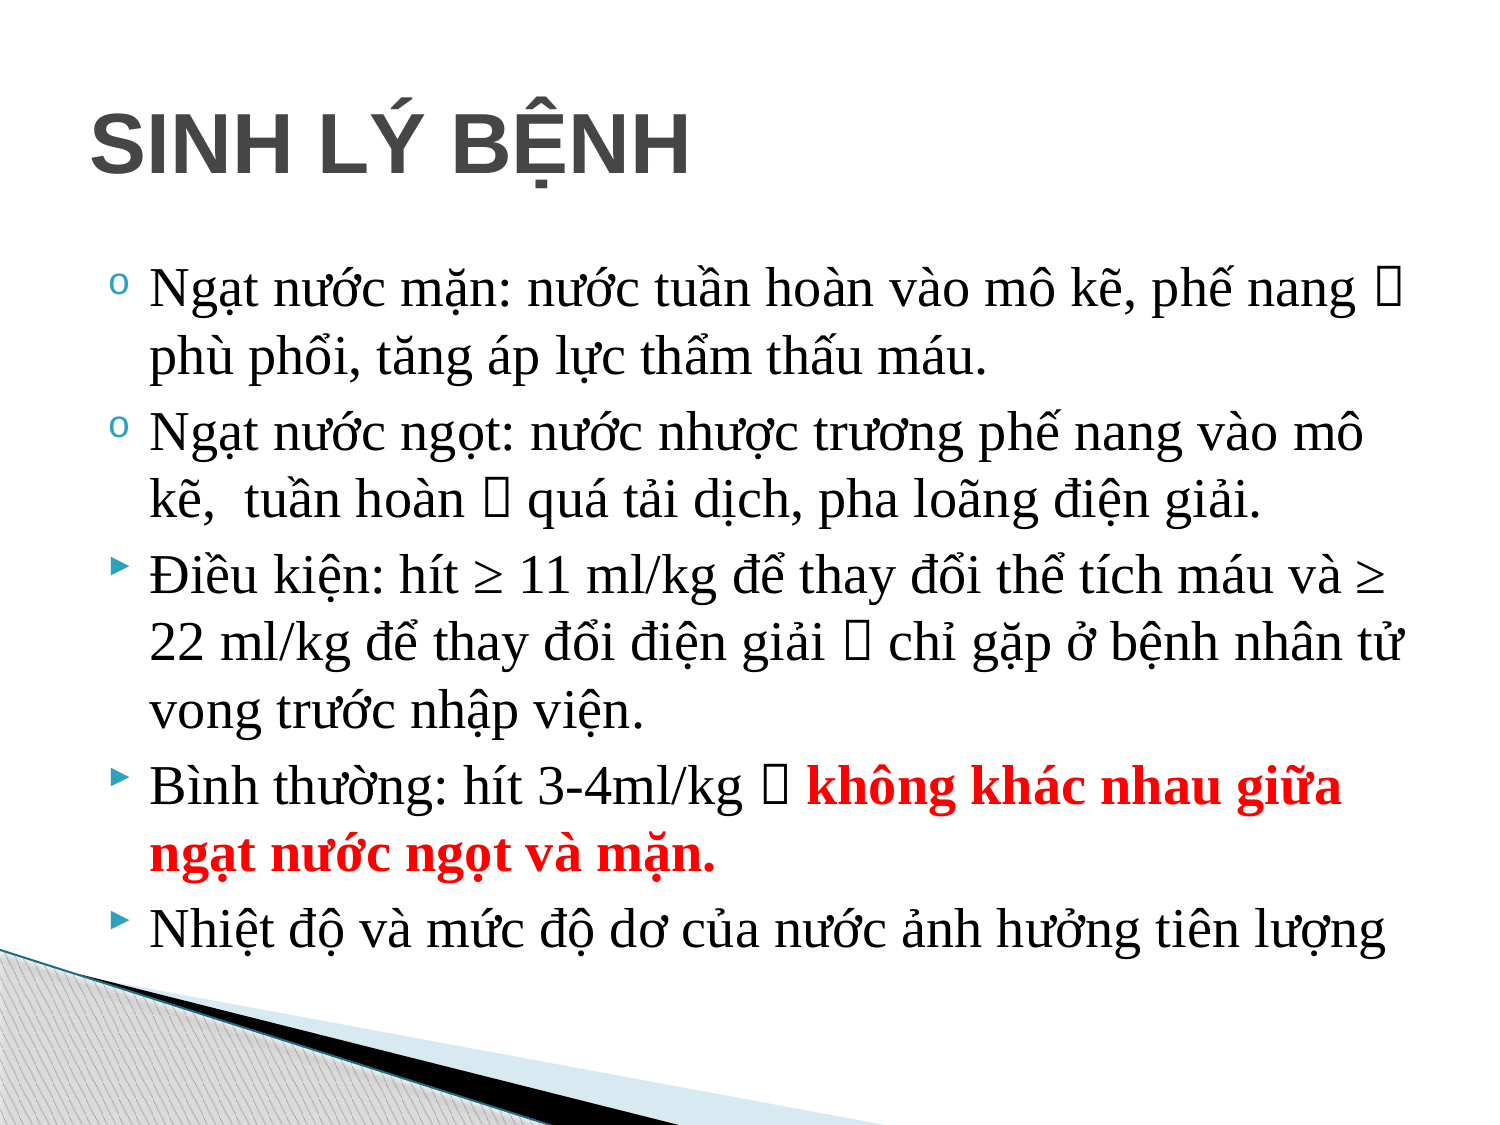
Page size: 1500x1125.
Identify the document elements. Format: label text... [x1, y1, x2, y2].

list Ngạt nước mặn: nước tuần hoàn vào mô kẽ, phế nang  phù phổi, tăng áp lực thẩm thấu máu. Ngạt nước ngọt: nước nhược trương phế nang vào mô kẽ, tuần hoàn  quá tải dịch, pha loãng điện giải. Điều kiện: hít ≥ 11 ml/kg để thay đổi thể tích máu và ≥ 22 ml/kg để thay đổi điện giải  chỉ gặp ở bệnh nhân tử vong trước nhập viện. Bình thường: hít 3-4ml/kg  không khác nhau giữa ngạt nước ngọt và mặn. Nhiệt độ và mức độ dơ của nước ảnh hưởng tiên lượng [75, 243, 1425, 986]
title SINH LÝ BỆNH [75, 45, 1425, 233]
